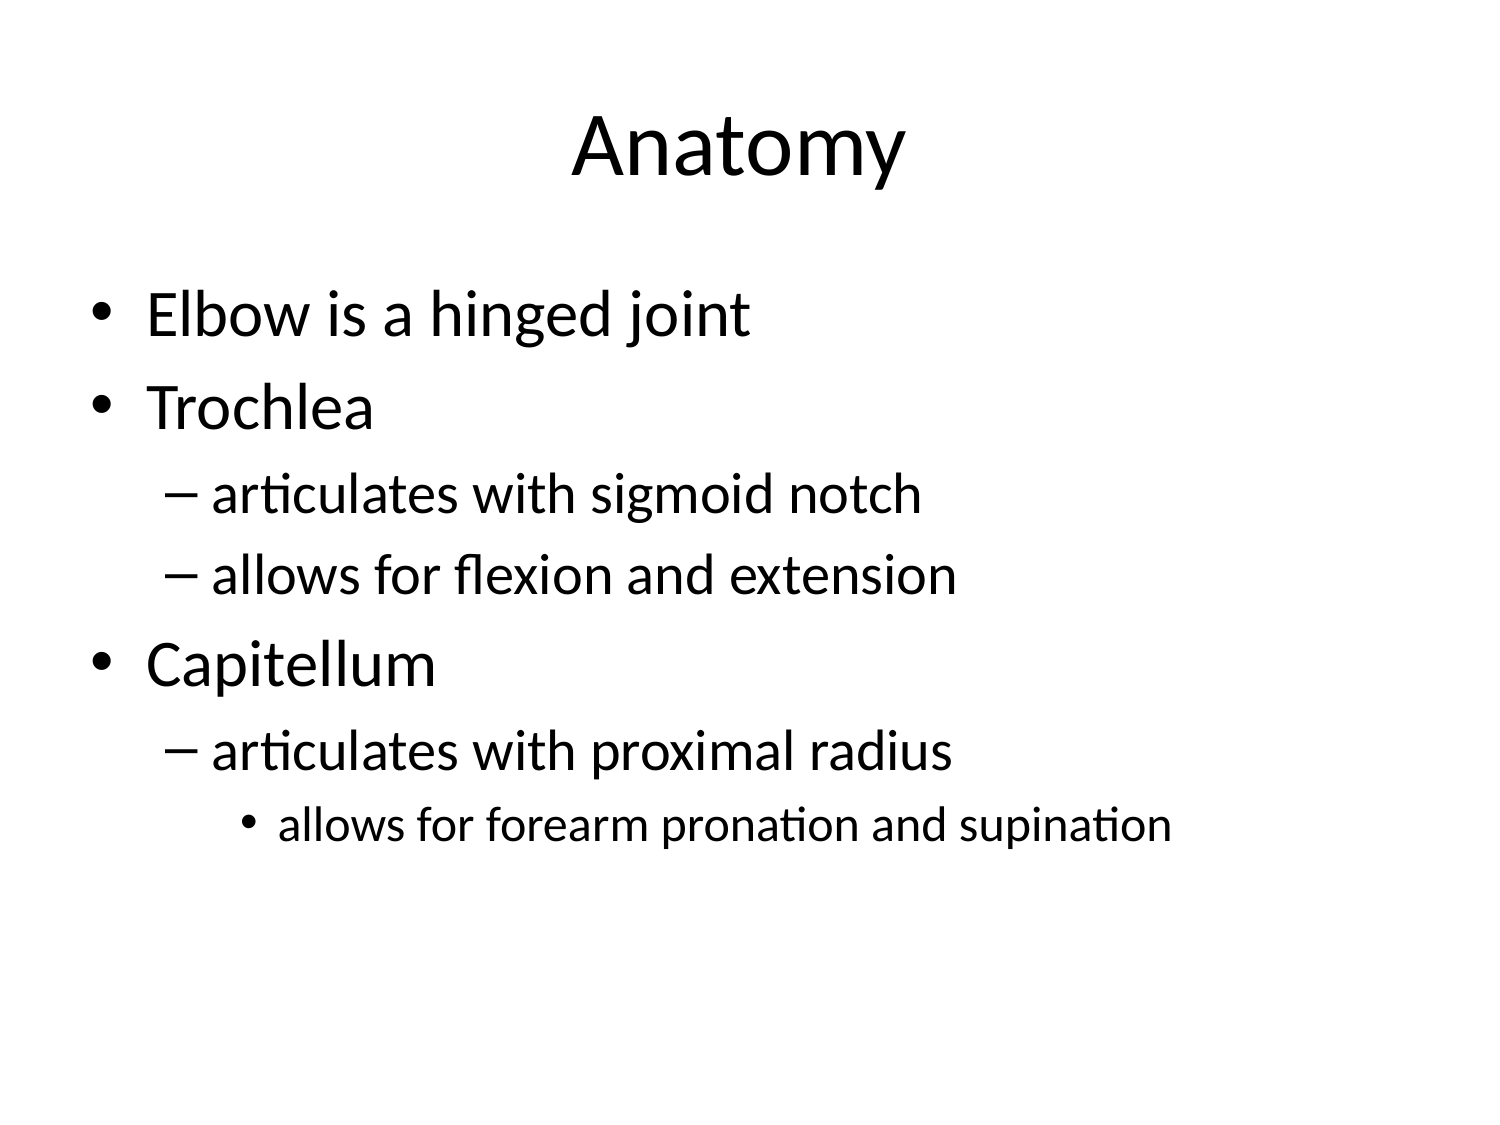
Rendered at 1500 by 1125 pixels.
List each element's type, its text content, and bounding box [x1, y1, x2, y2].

title Anatomy [75, 45, 1425, 233]
list Elbow is a hinged joint Trochlea articulates with sigmoid notch allows for flexion and extension Capitellum articulates with proximal radius allows for forearm pronation and supination [75, 262, 1425, 1005]
